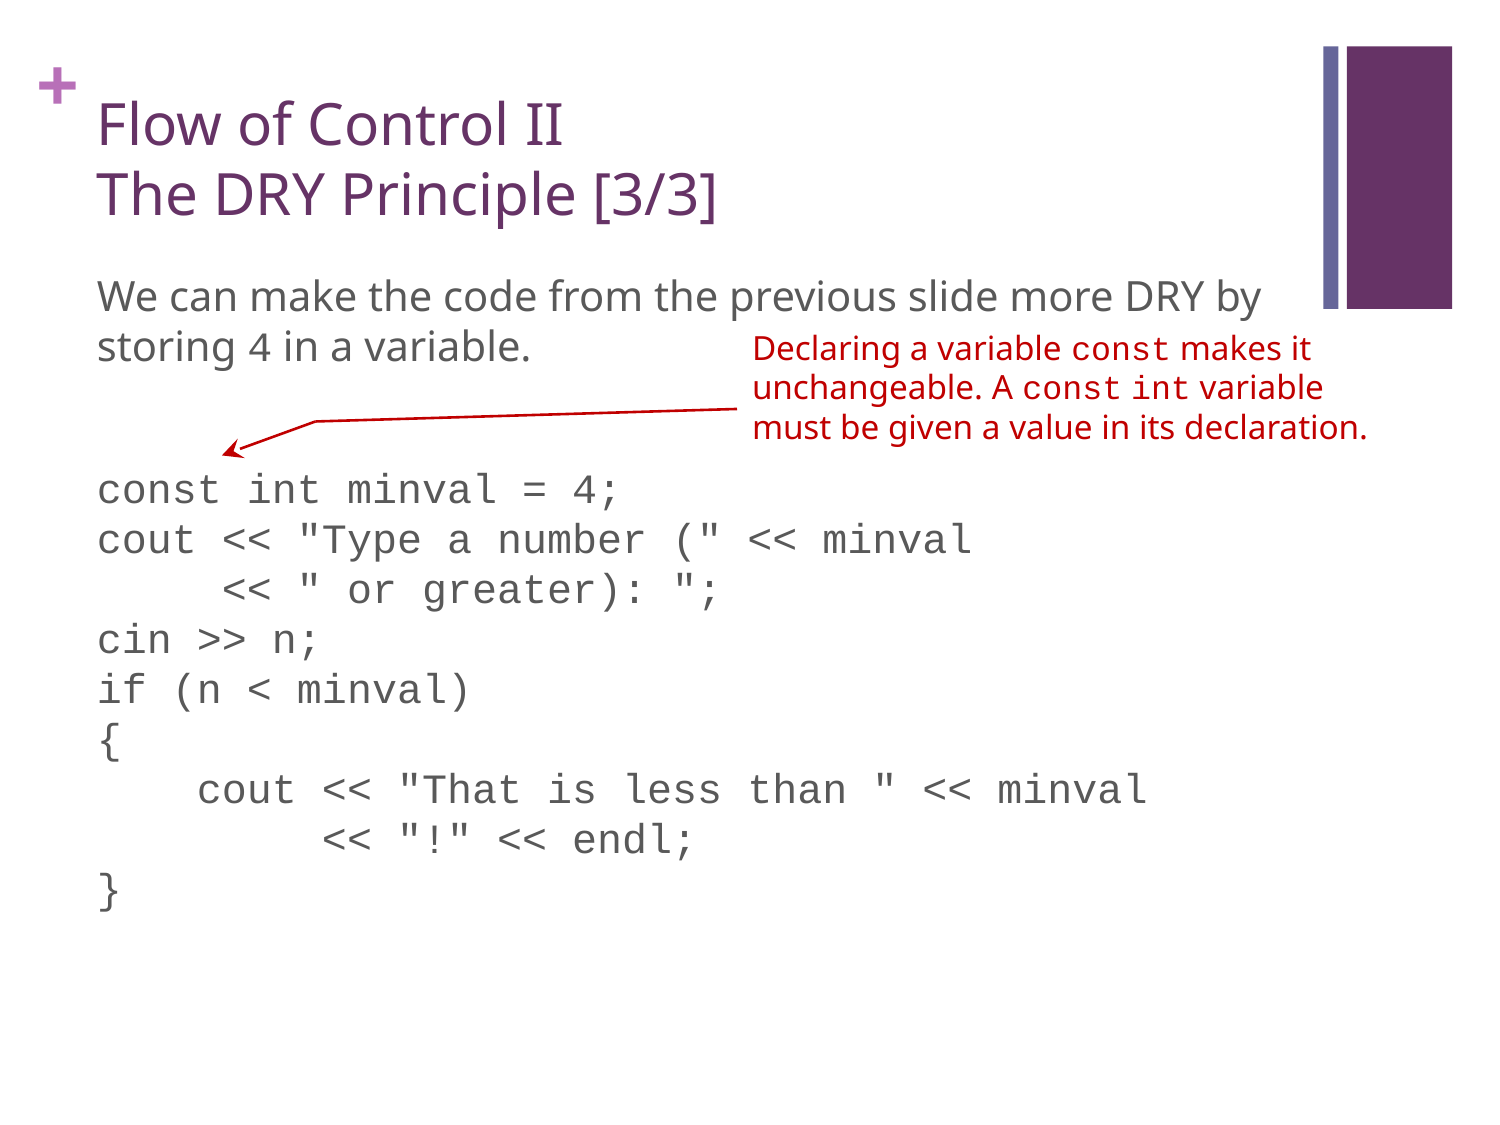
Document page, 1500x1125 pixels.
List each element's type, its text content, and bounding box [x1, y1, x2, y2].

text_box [221, 420, 316, 456]
title Flow of Control II The DRY Principle [3/3] [81, 79, 1322, 238]
list We can make the code from the previous slide more DRY by storing 4 in a variable. const int minval = 4; cout << "Type a number (" << minval << " or greater): "; cin >> n; if (n < minval) { cout << "That is less than " << minval << "!" << endl; } [81, 262, 1322, 1038]
text_box Declaring a variable const makes it unchangeable. A const int variable must be given a value in its declaration. [737, 319, 1409, 454]
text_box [314, 408, 738, 422]
